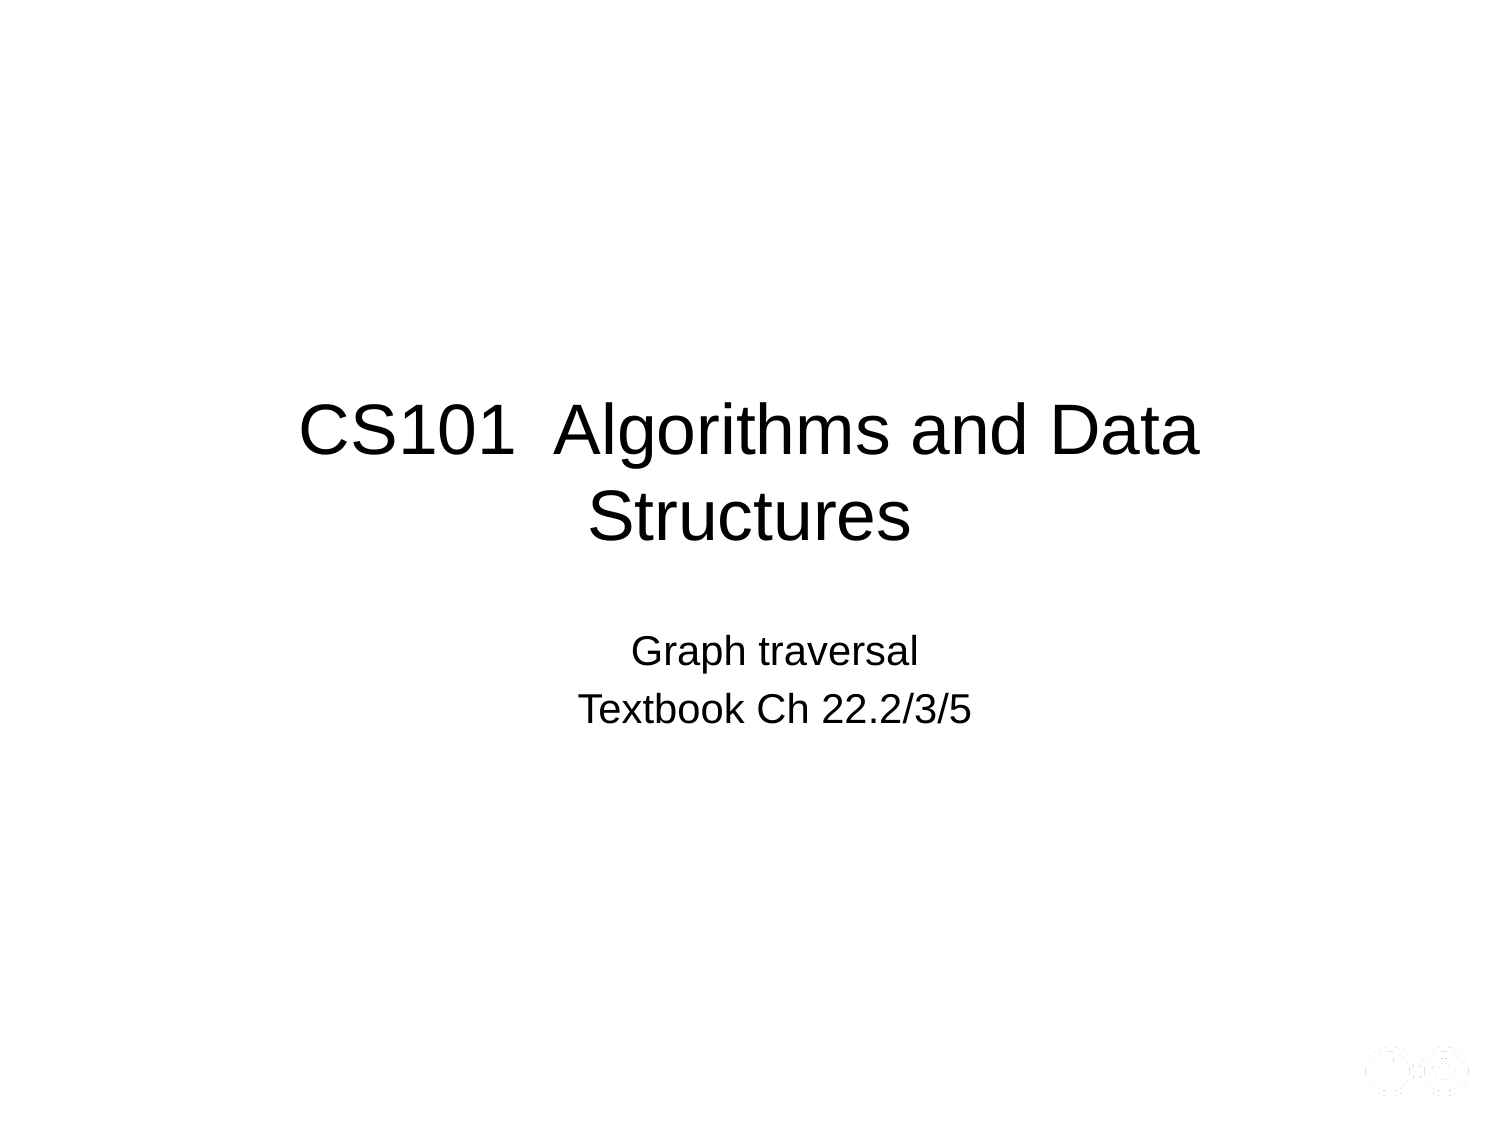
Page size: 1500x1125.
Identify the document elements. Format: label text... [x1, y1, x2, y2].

text_box [187, 590, 1313, 863]
picture [1361, 1045, 1473, 1100]
title CS101 Algorithms and Data Structures [112, 374, 1388, 563]
text_box Graph traversal Textbook Ch 22.2/3/5 [212, 615, 1338, 888]
